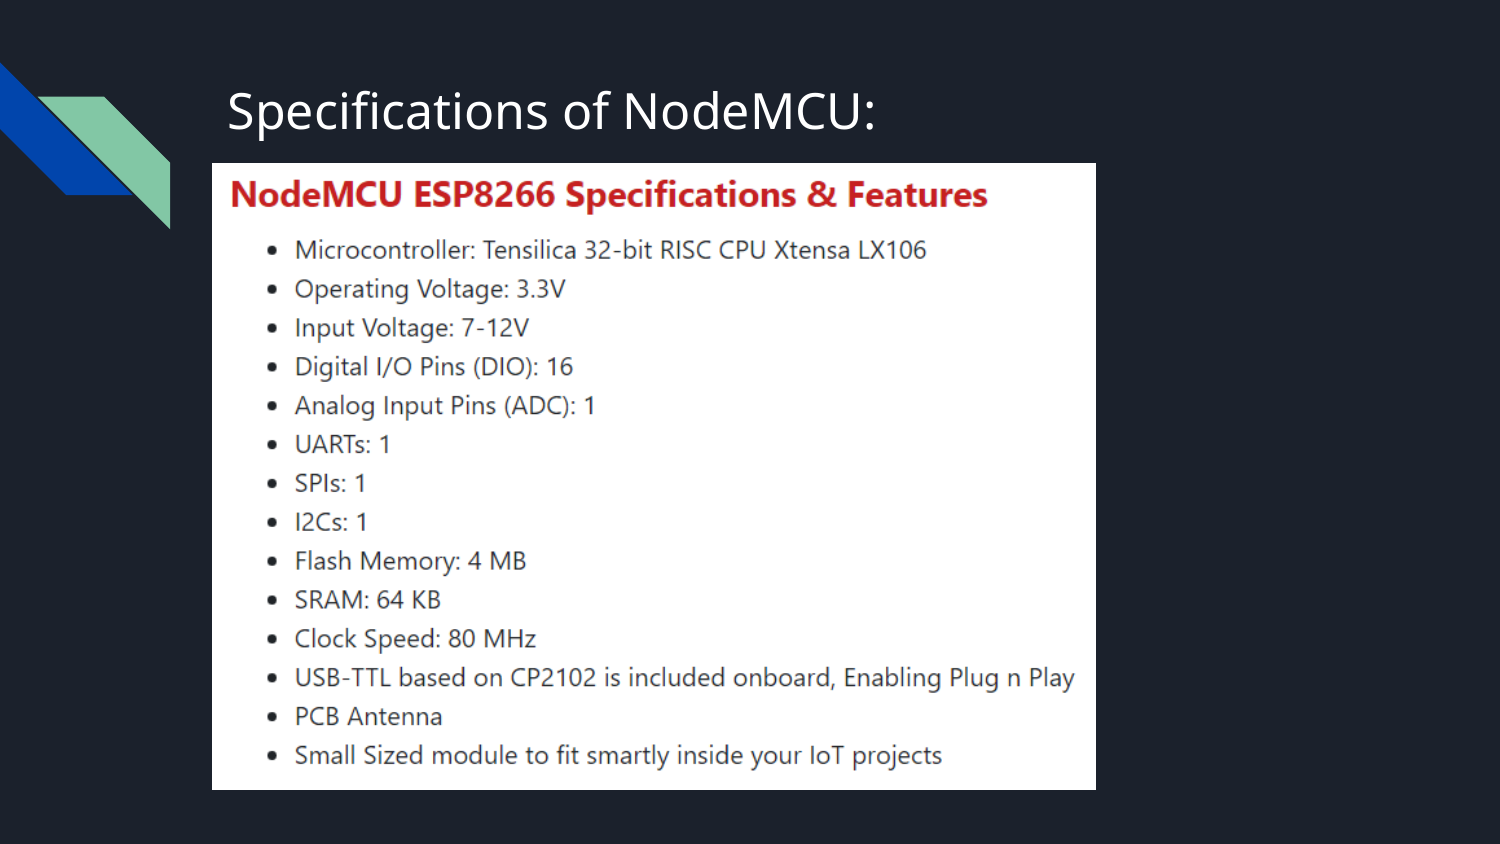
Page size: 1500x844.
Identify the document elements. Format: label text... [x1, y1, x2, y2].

title Specifications of NodeMCU: [212, 64, 1368, 215]
picture [212, 163, 1097, 790]
